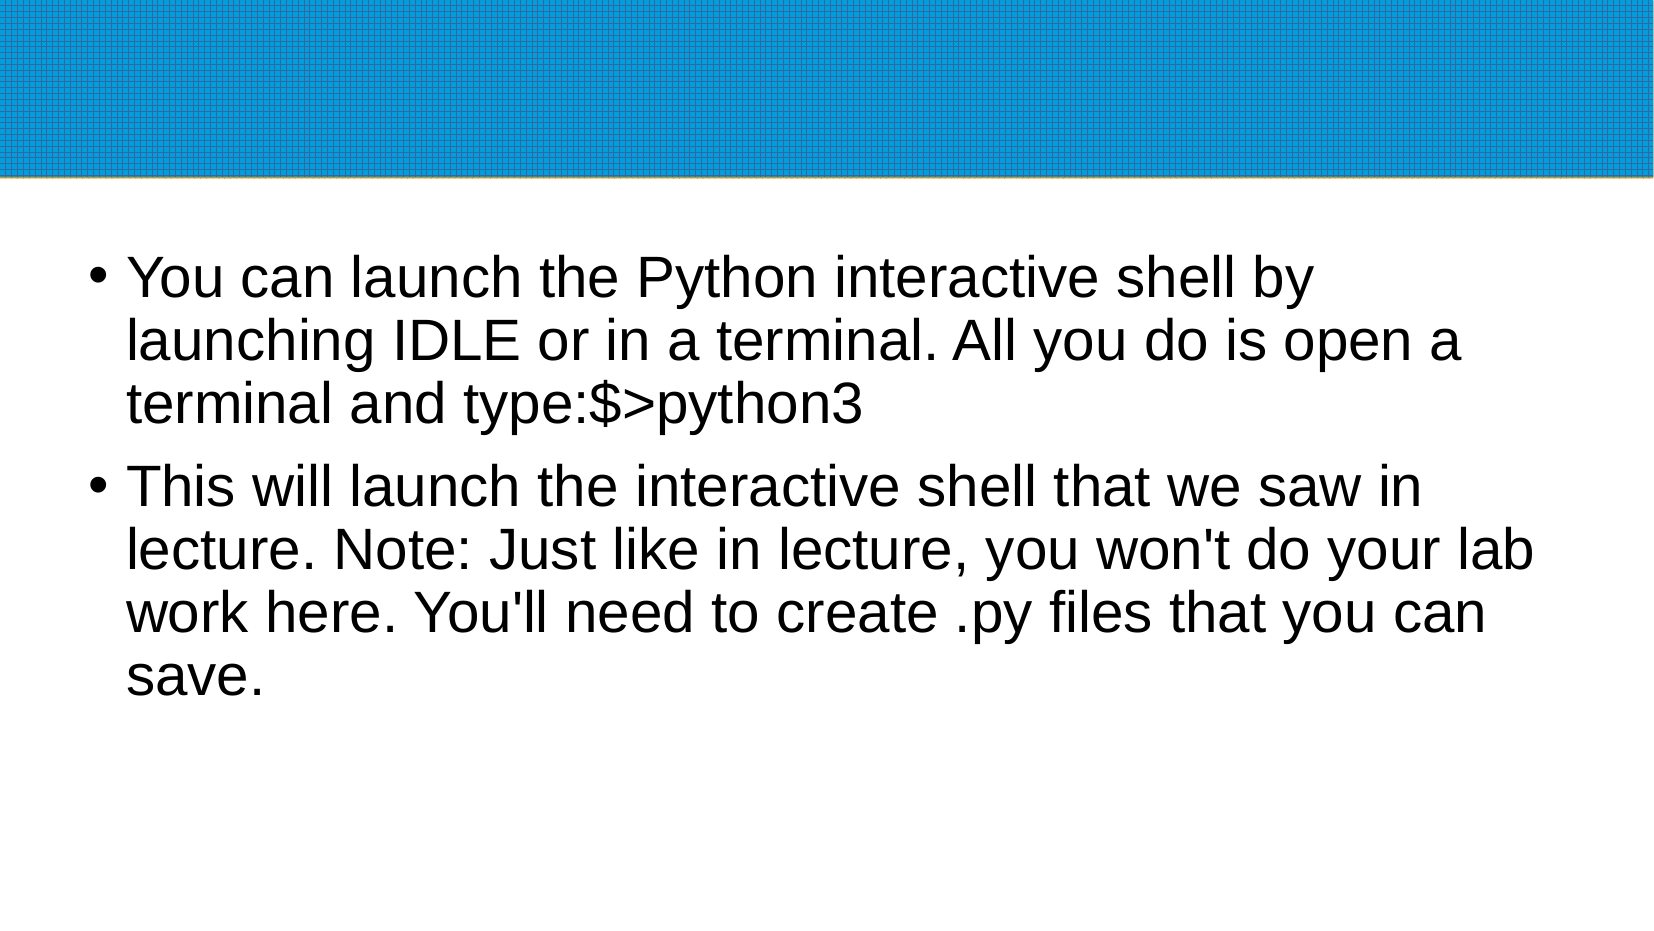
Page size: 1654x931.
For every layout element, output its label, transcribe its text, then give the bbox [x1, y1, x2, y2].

subtitle You can launch the Python interactive shell by launching IDLE or in a terminal. All you do is open a terminal and type:$>python3 This will launch the interactive shell that we saw in lecture. Note: Just like in lecture, you won't do your lab work here. You'll need to create .py files that you can save. [88, 143, 1565, 896]
picture [0, 179, 1654, 931]
